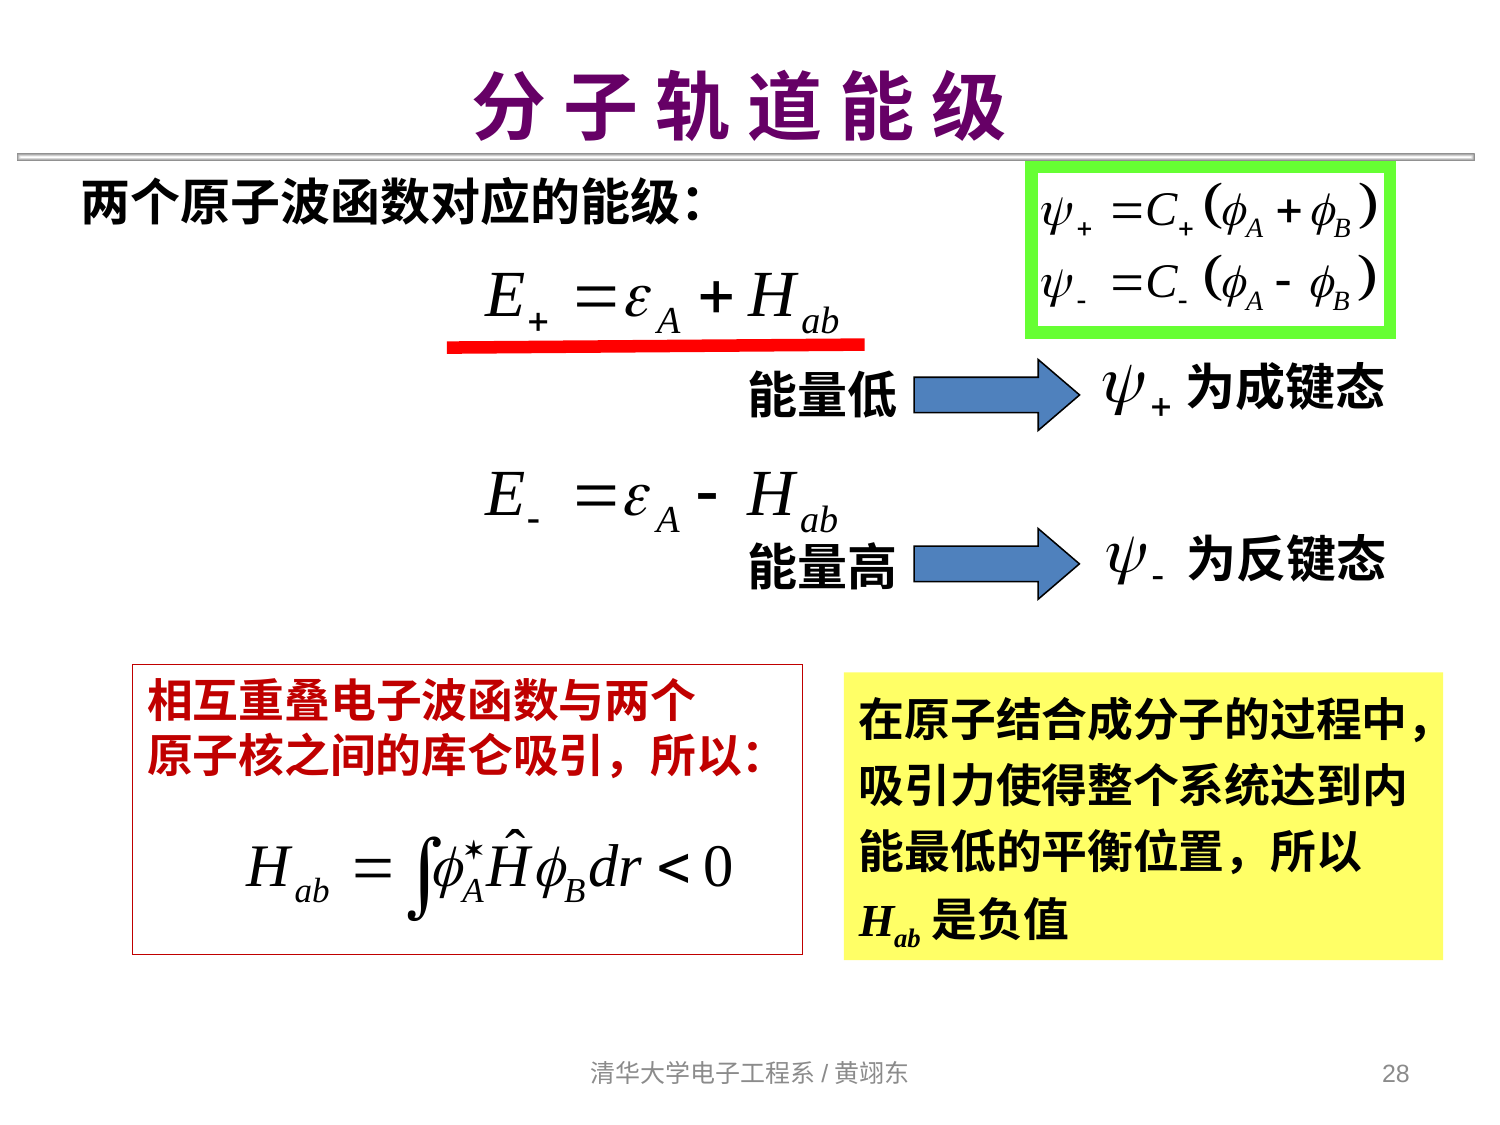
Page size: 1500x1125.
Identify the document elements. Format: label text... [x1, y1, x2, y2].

text_box 能量低 [862, 356, 908, 432]
text_box 分 子 轨 道 能 级 [456, 161, 1025, 165]
text_box 两个原子波函数对应的能级： [65, 163, 746, 238]
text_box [473, 251, 859, 648]
text_box 能量高 [862, 527, 908, 603]
text_box [17, 153, 1475, 161]
text_box 分 子 轨 道 能 级 [456, 44, 1158, 153]
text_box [914, 336, 1401, 435]
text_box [1037, 172, 1384, 327]
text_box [128, 664, 1444, 958]
slide_number 28 [1074, 1042, 1425, 1103]
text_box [913, 509, 1401, 604]
footer 清华大学电子工程系/黄翊东 [512, 1042, 988, 1103]
